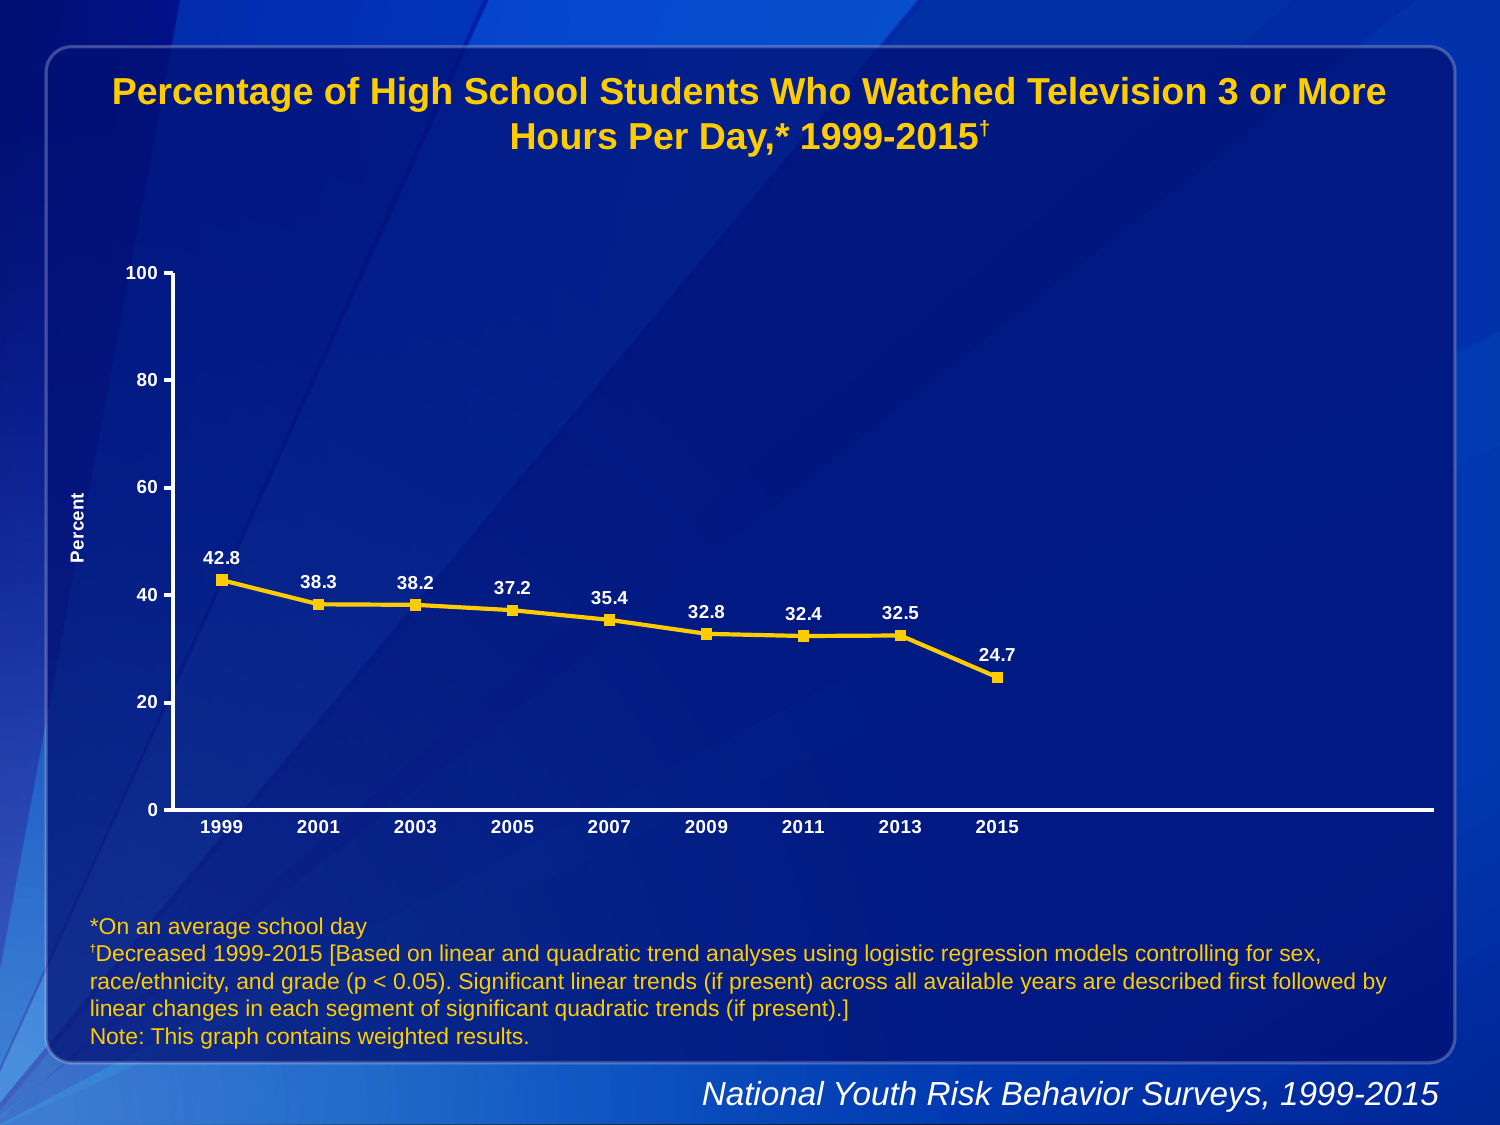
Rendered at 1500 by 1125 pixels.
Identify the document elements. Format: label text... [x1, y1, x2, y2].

chart [37, 249, 1463, 851]
text_box *On an average school day †Decreased 1999-2015 [Based on linear and quadratic trend analyses using logistic regression models controlling for sex, race/ethnicity, and grade (p < 0.05). Significant linear trends (if present) across all available years are described first followed by linear changes in each segment of significant quadratic trends (if present).] Note: This graph contains weighted results. [74, 903, 1425, 1056]
picture [0, 0, 1500, 1125]
text_box Percentage of High School Students Who Watched Television 3 or More Hours Per Day,* 1999-2015† [74, 59, 1425, 165]
text_box National Youth Risk Behavior Surveys, 1999-2015 [679, 1065, 1455, 1120]
